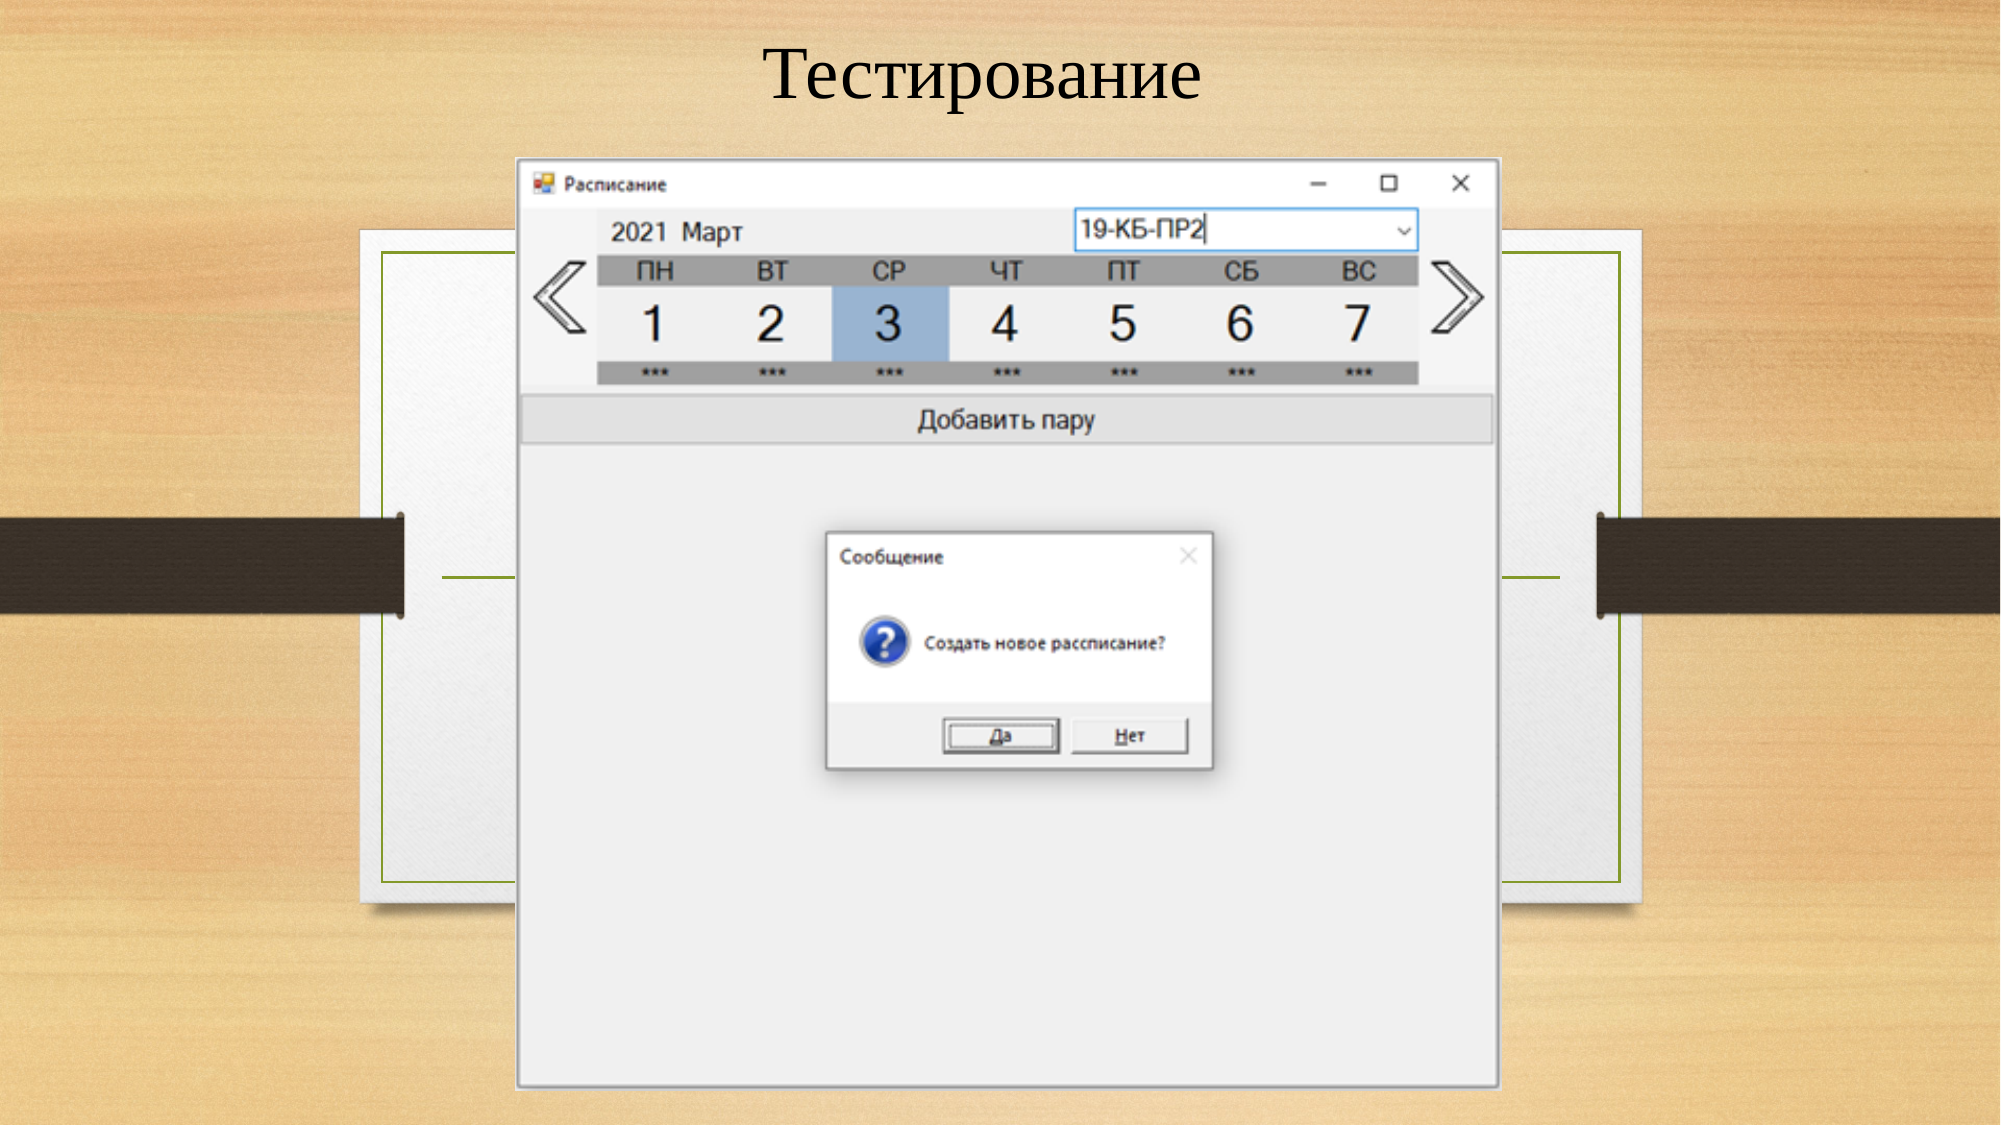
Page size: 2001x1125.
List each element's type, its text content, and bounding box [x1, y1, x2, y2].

picture [0, 0, 2001, 1125]
text_box Тестирование [747, 16, 1257, 121]
